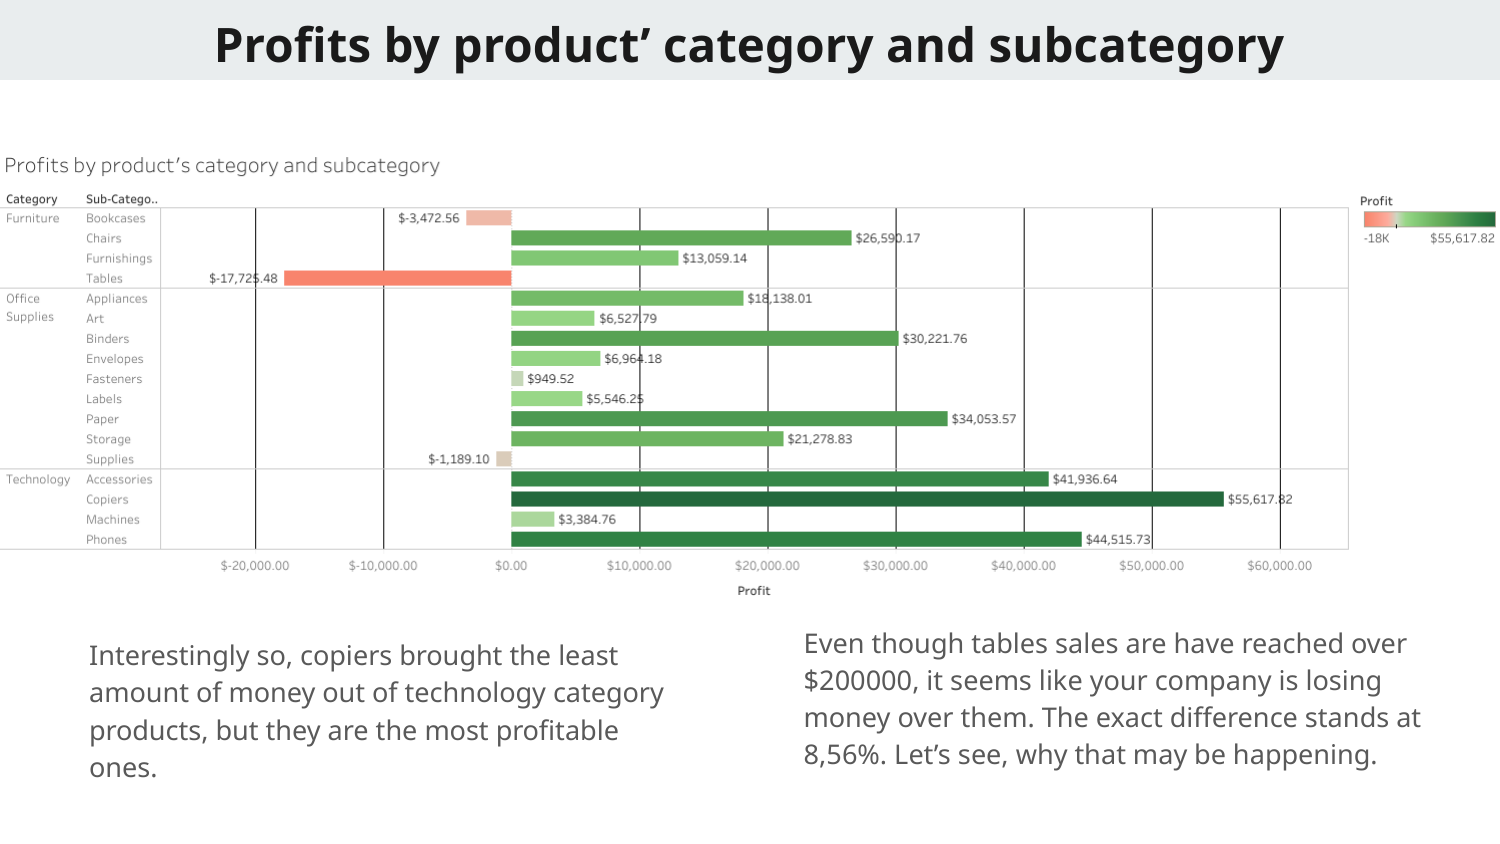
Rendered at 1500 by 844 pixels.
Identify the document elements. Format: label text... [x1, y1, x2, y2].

picture [0, 144, 1500, 607]
list Interestingly so, copiers brought the least amount of money out of technology category products, but they are the most profitable ones. [74, 618, 694, 818]
list Even though tables sales are have reached over $200000, it seems like your company is losing money over them. The exact difference stands at 8,56%. Let’s see, why that may be happening. [788, 615, 1462, 812]
title Profits by product’ category and subcategory [119, 0, 1381, 88]
